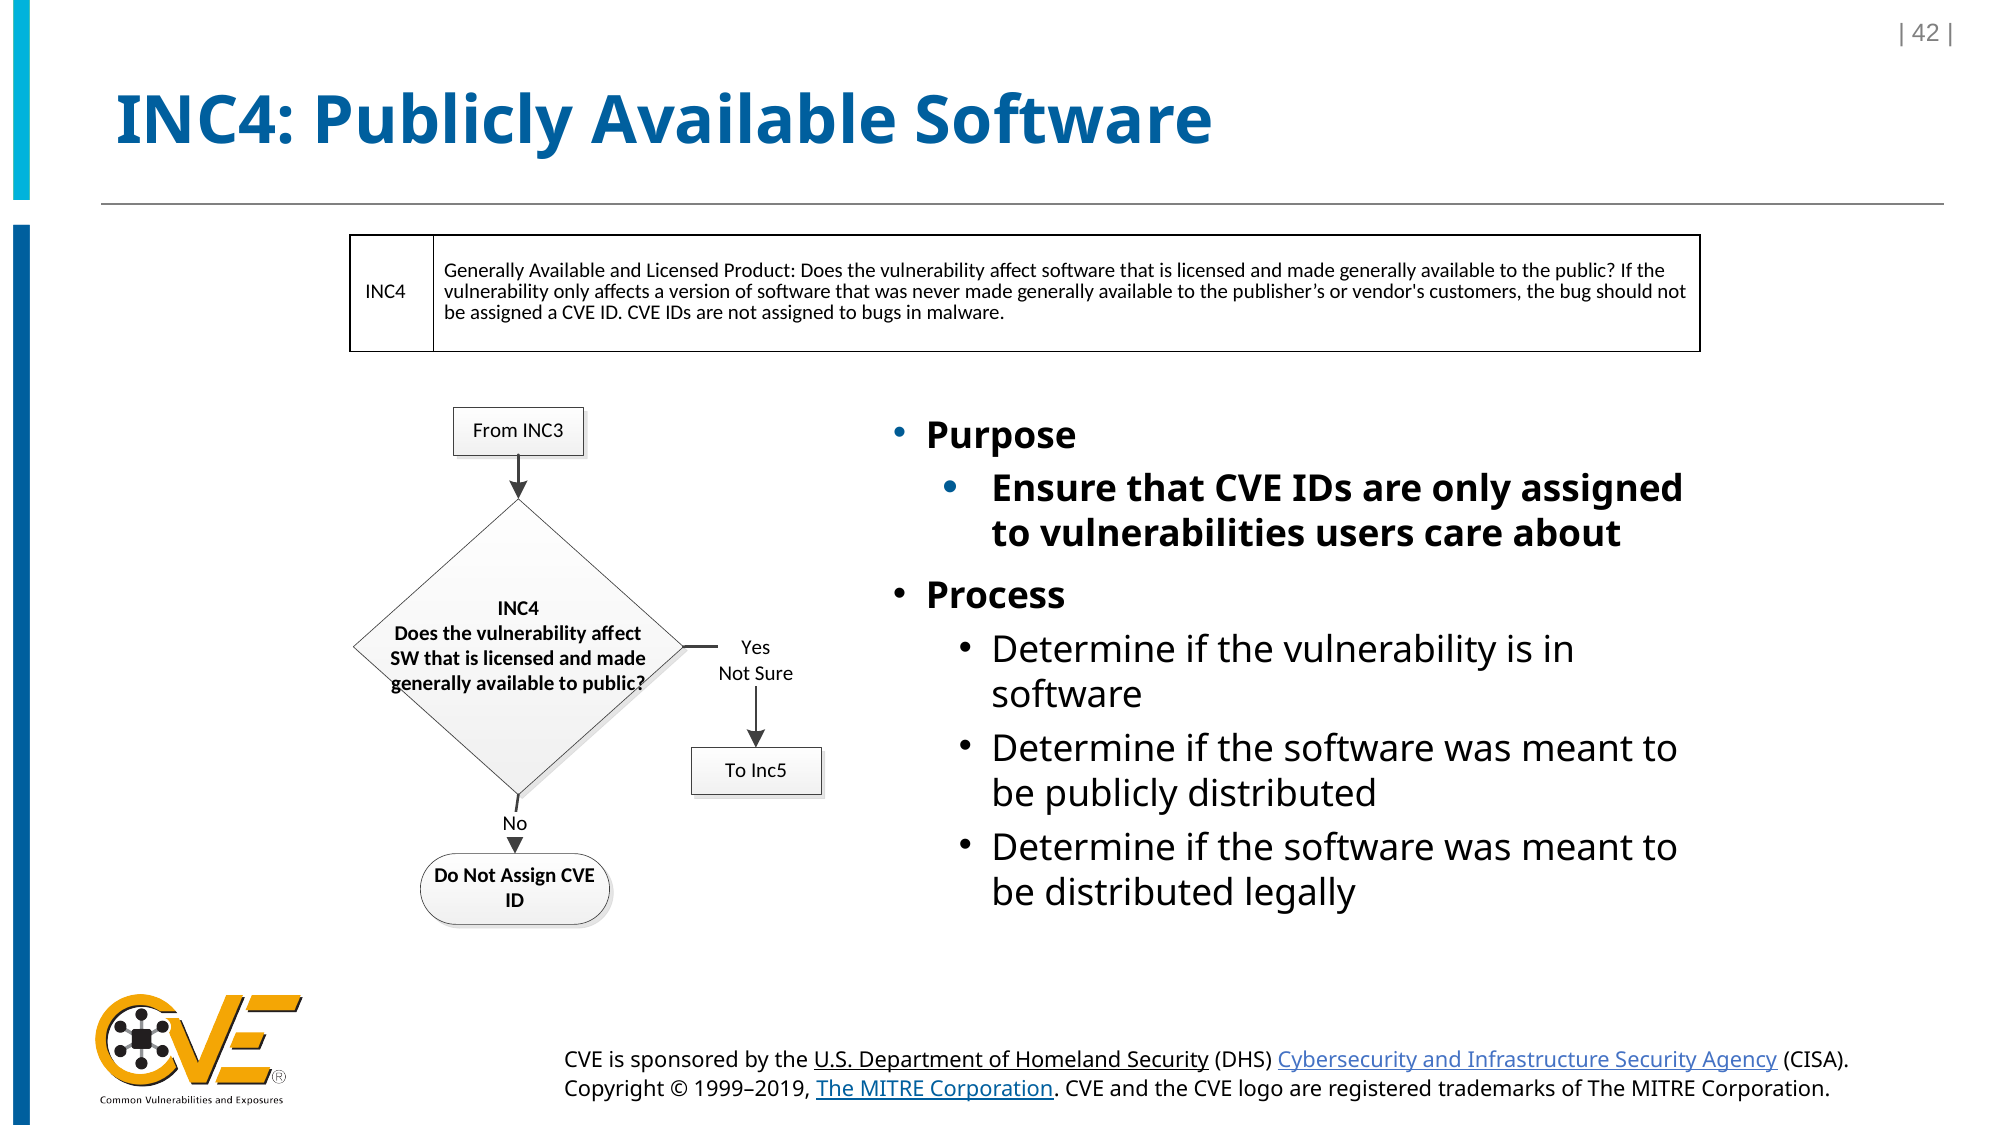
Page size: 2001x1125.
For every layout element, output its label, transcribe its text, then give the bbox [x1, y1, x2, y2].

picture [349, 404, 829, 932]
table_header Generally Available and Licensed Product: Does the vulnerability affect software that is licensed and made generally available to the public? If the vulnerability only affects a version of software that was never made generally available to the publisher’s or vendor's customers, the bug should not be assigned a CVE ID. CVE IDs are not assigned to bugs in malware. [434, 236, 1699, 351]
slide_number | 42 | [1685, 9, 1976, 51]
title INC4: Publicly Available Software [101, 60, 1945, 184]
picture [95, 994, 303, 1106]
table_header INC4 [351, 236, 433, 351]
list Purpose Ensure that CVE IDs are only assigned to vulnerabilities users care about Process Determine if the vulnerability is in software Determine if the software was meant to be publicly distributed Determine if the software was meant to be distributed legally [878, 404, 1700, 932]
